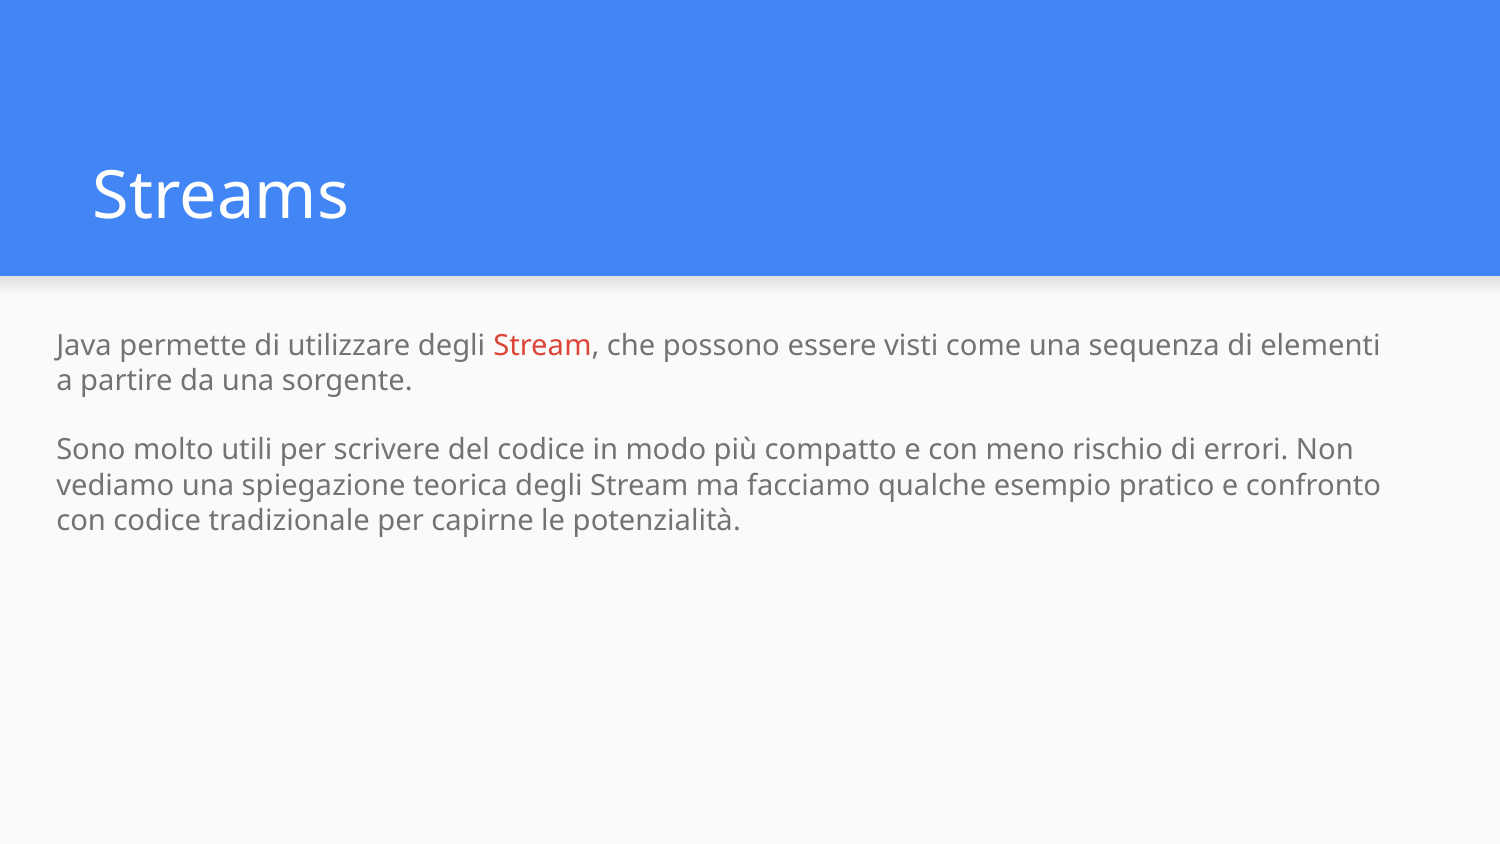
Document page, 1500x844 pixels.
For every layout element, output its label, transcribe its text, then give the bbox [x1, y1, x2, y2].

text_box Java permette di utilizzare degli Stream, che possono essere visti come una sequenza di elementi a partire da una sorgente. Sono molto utili per scrivere del codice in modo più compatto e con meno rischio di errori. Non vediamo una spiegazione teorica degli Stream ma facciamo qualche esempio pratico e confronto con codice tradizionale per capirne le potenzialità. [41, 311, 1414, 551]
title Streams [77, 121, 1427, 248]
